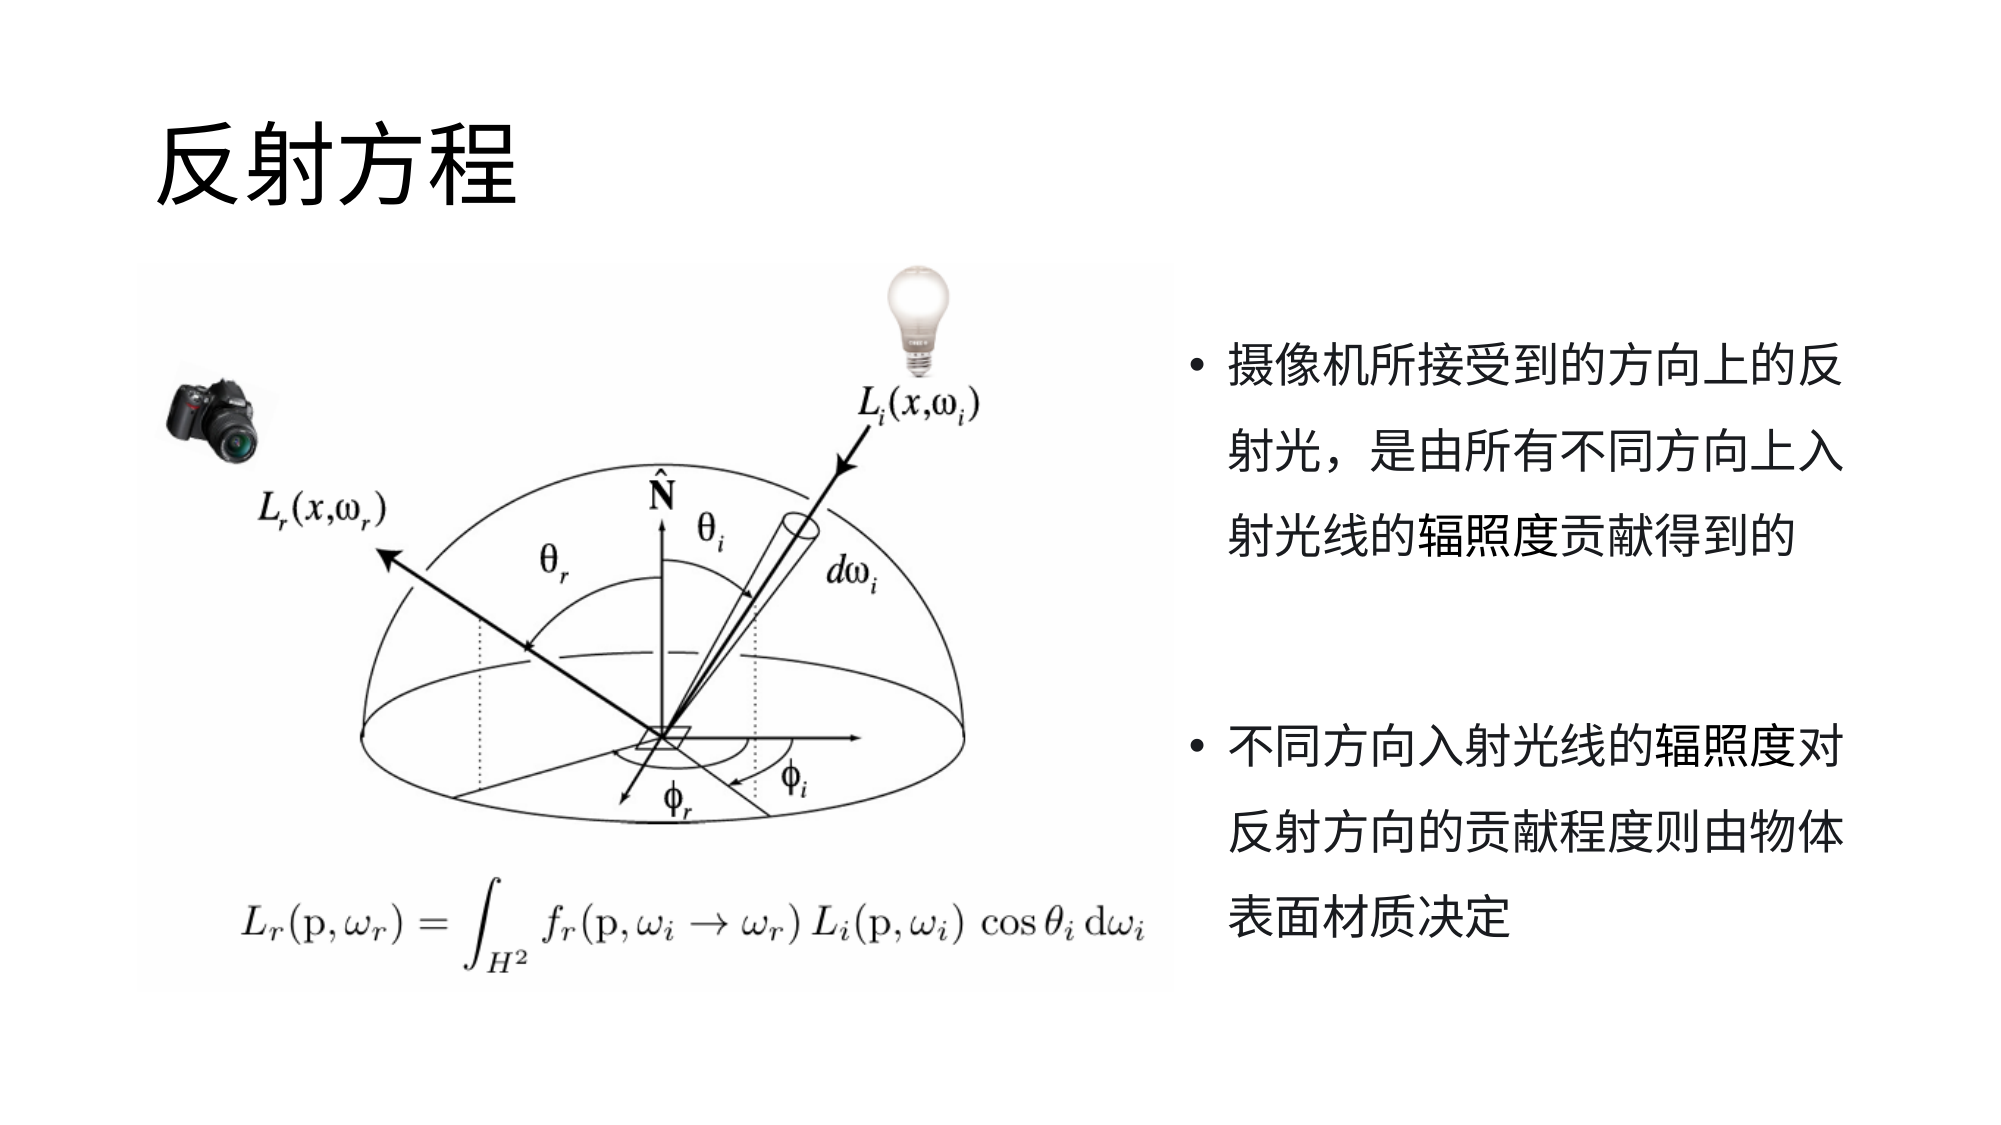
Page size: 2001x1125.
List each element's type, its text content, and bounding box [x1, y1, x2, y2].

picture [136, 262, 1175, 992]
title 反射方程 [137, 59, 1863, 278]
